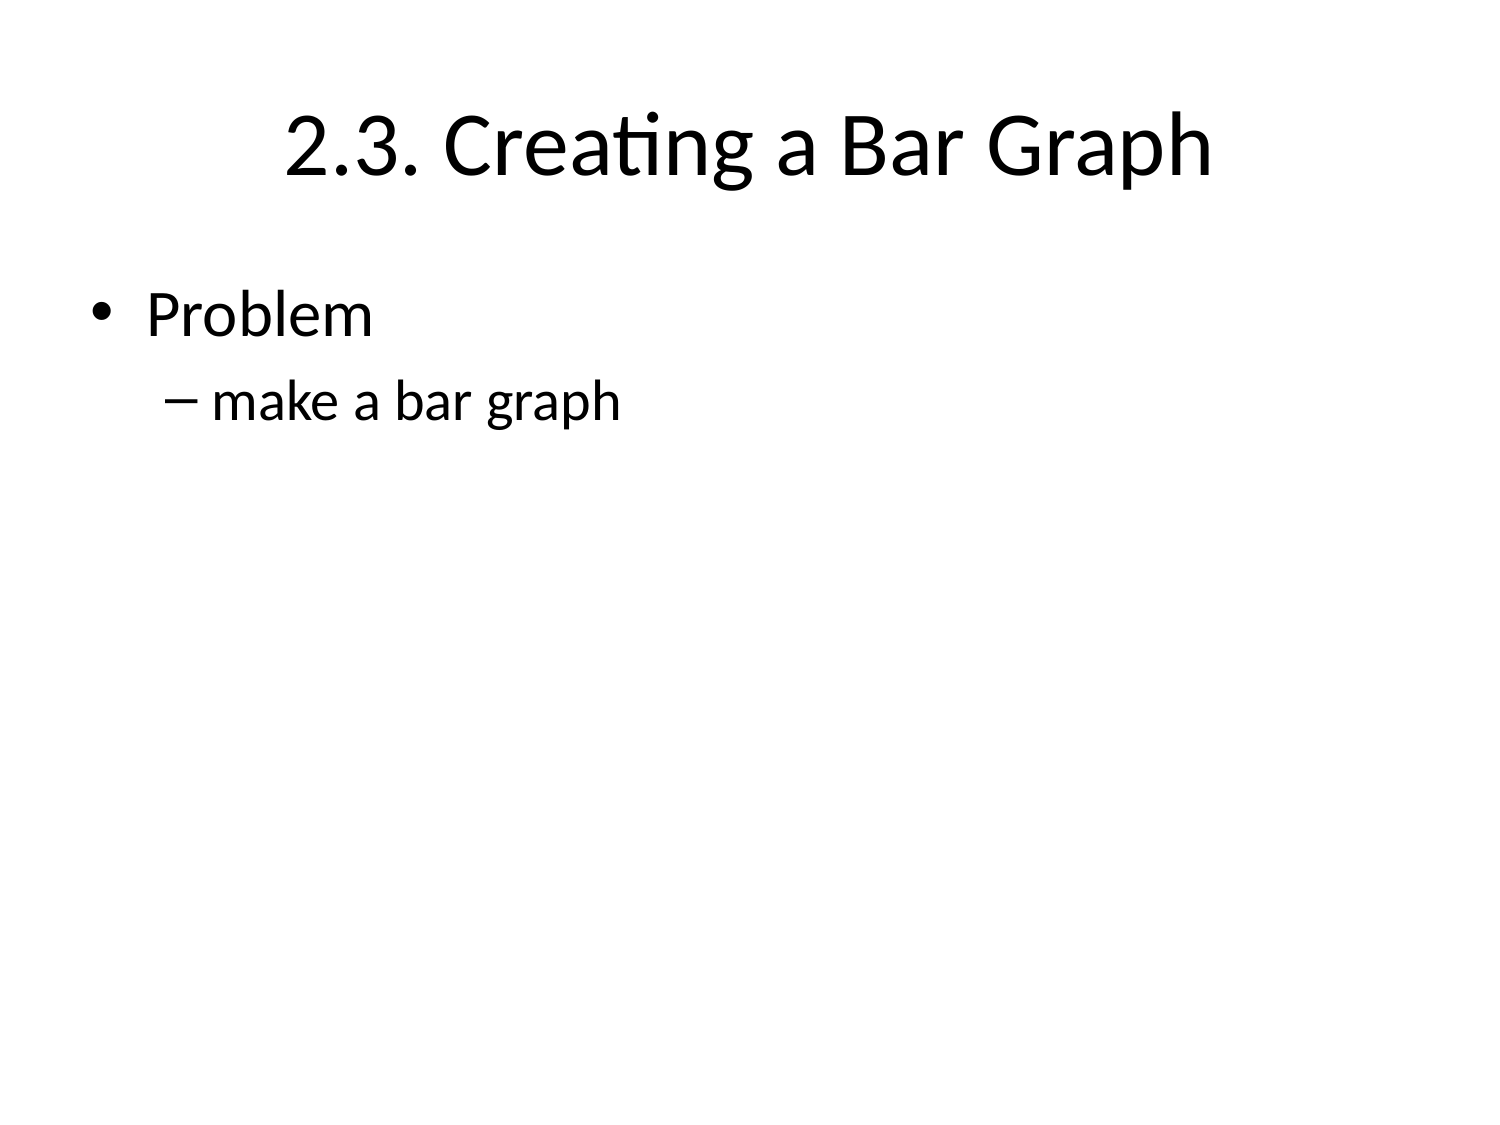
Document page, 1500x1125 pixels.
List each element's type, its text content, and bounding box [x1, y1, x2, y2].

list Problem make a bar graph [75, 262, 1425, 1005]
title 2.3. Creating a Bar Graph [75, 45, 1425, 233]
